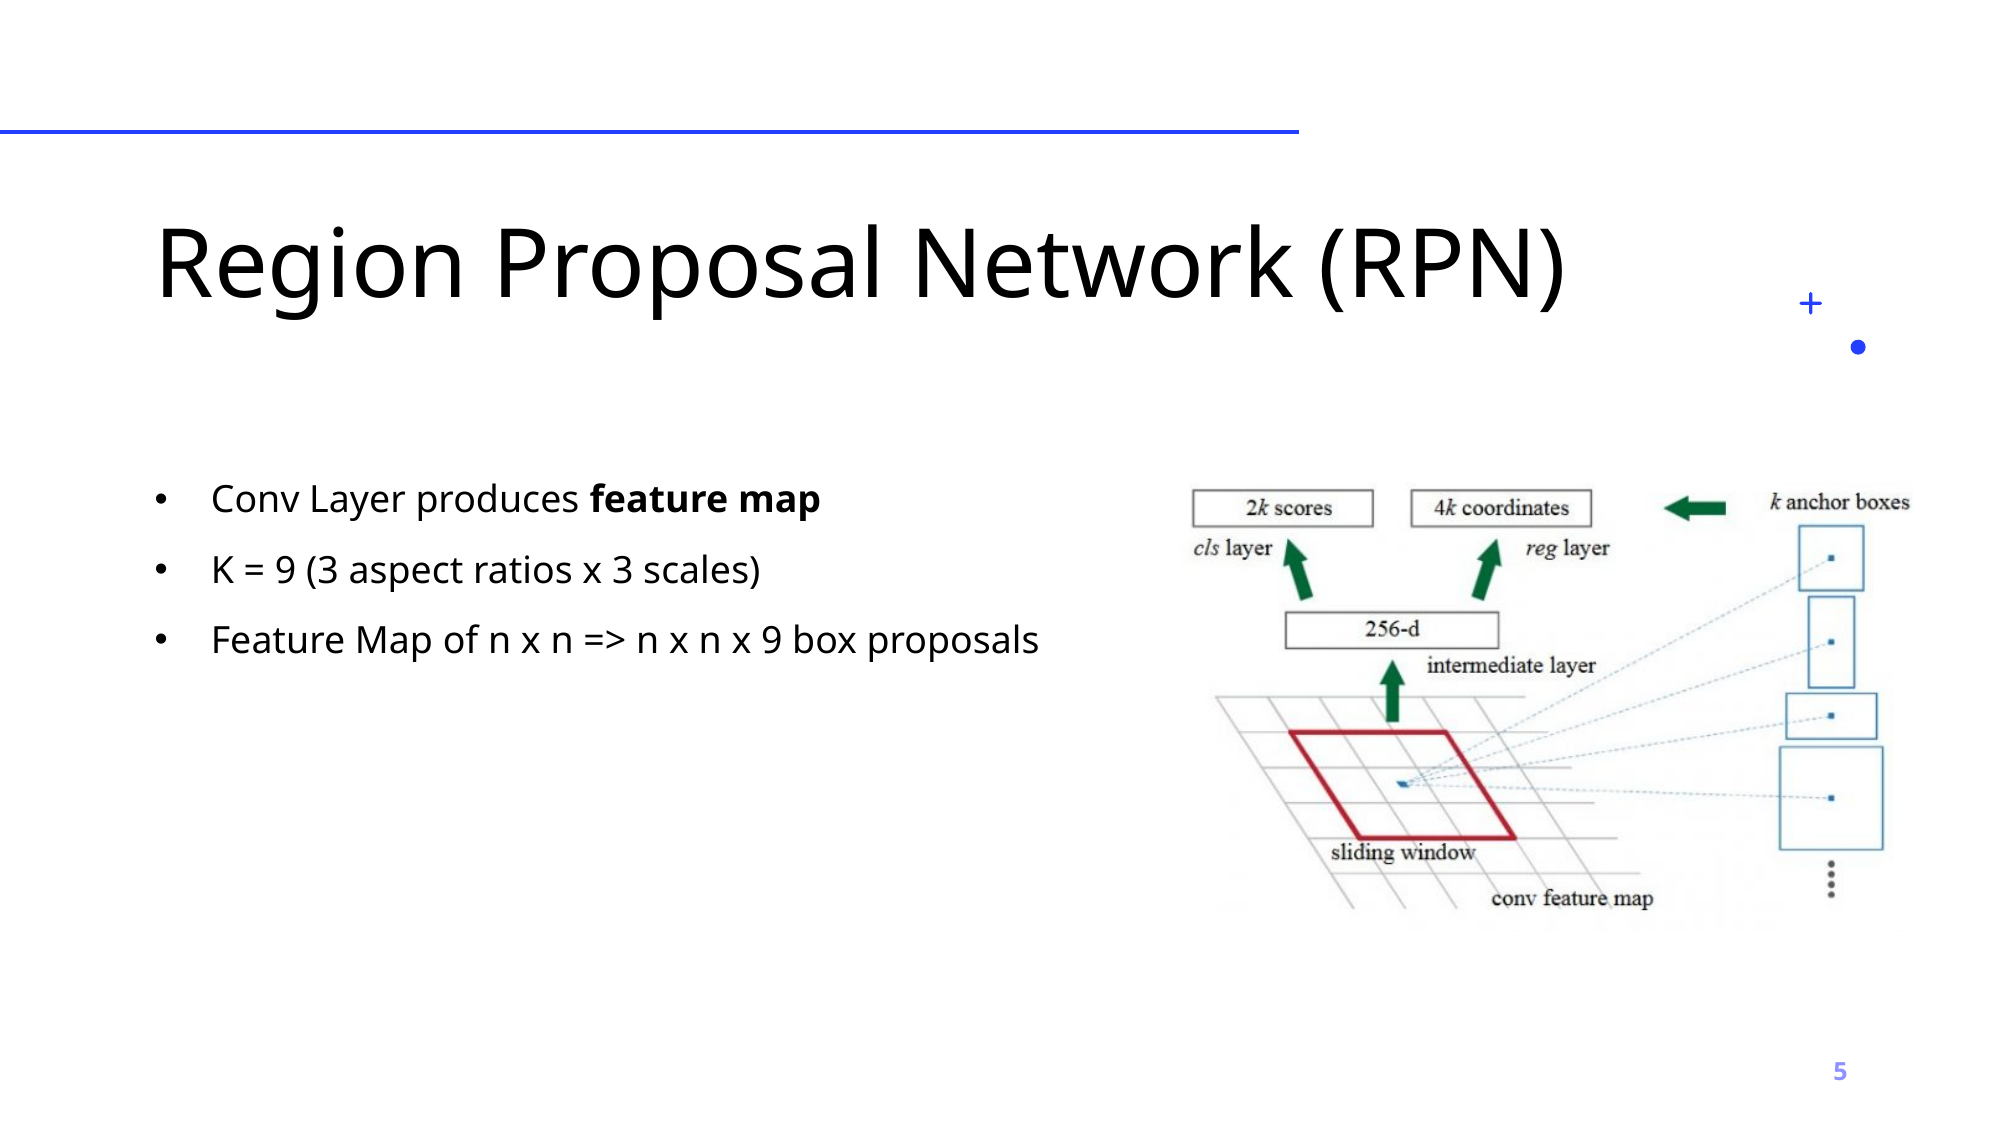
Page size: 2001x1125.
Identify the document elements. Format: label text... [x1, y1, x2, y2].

picture [1167, 463, 1933, 945]
slide_number 5 [1412, 1042, 1863, 1103]
list Conv Layer produces feature map K = 9 (3 aspect ratios x 3 scales) Feature Map of n x n => n x n x 9 box proposals [139, 463, 1155, 1013]
title Region Proposal Network (RPN) [139, 132, 1741, 326]
